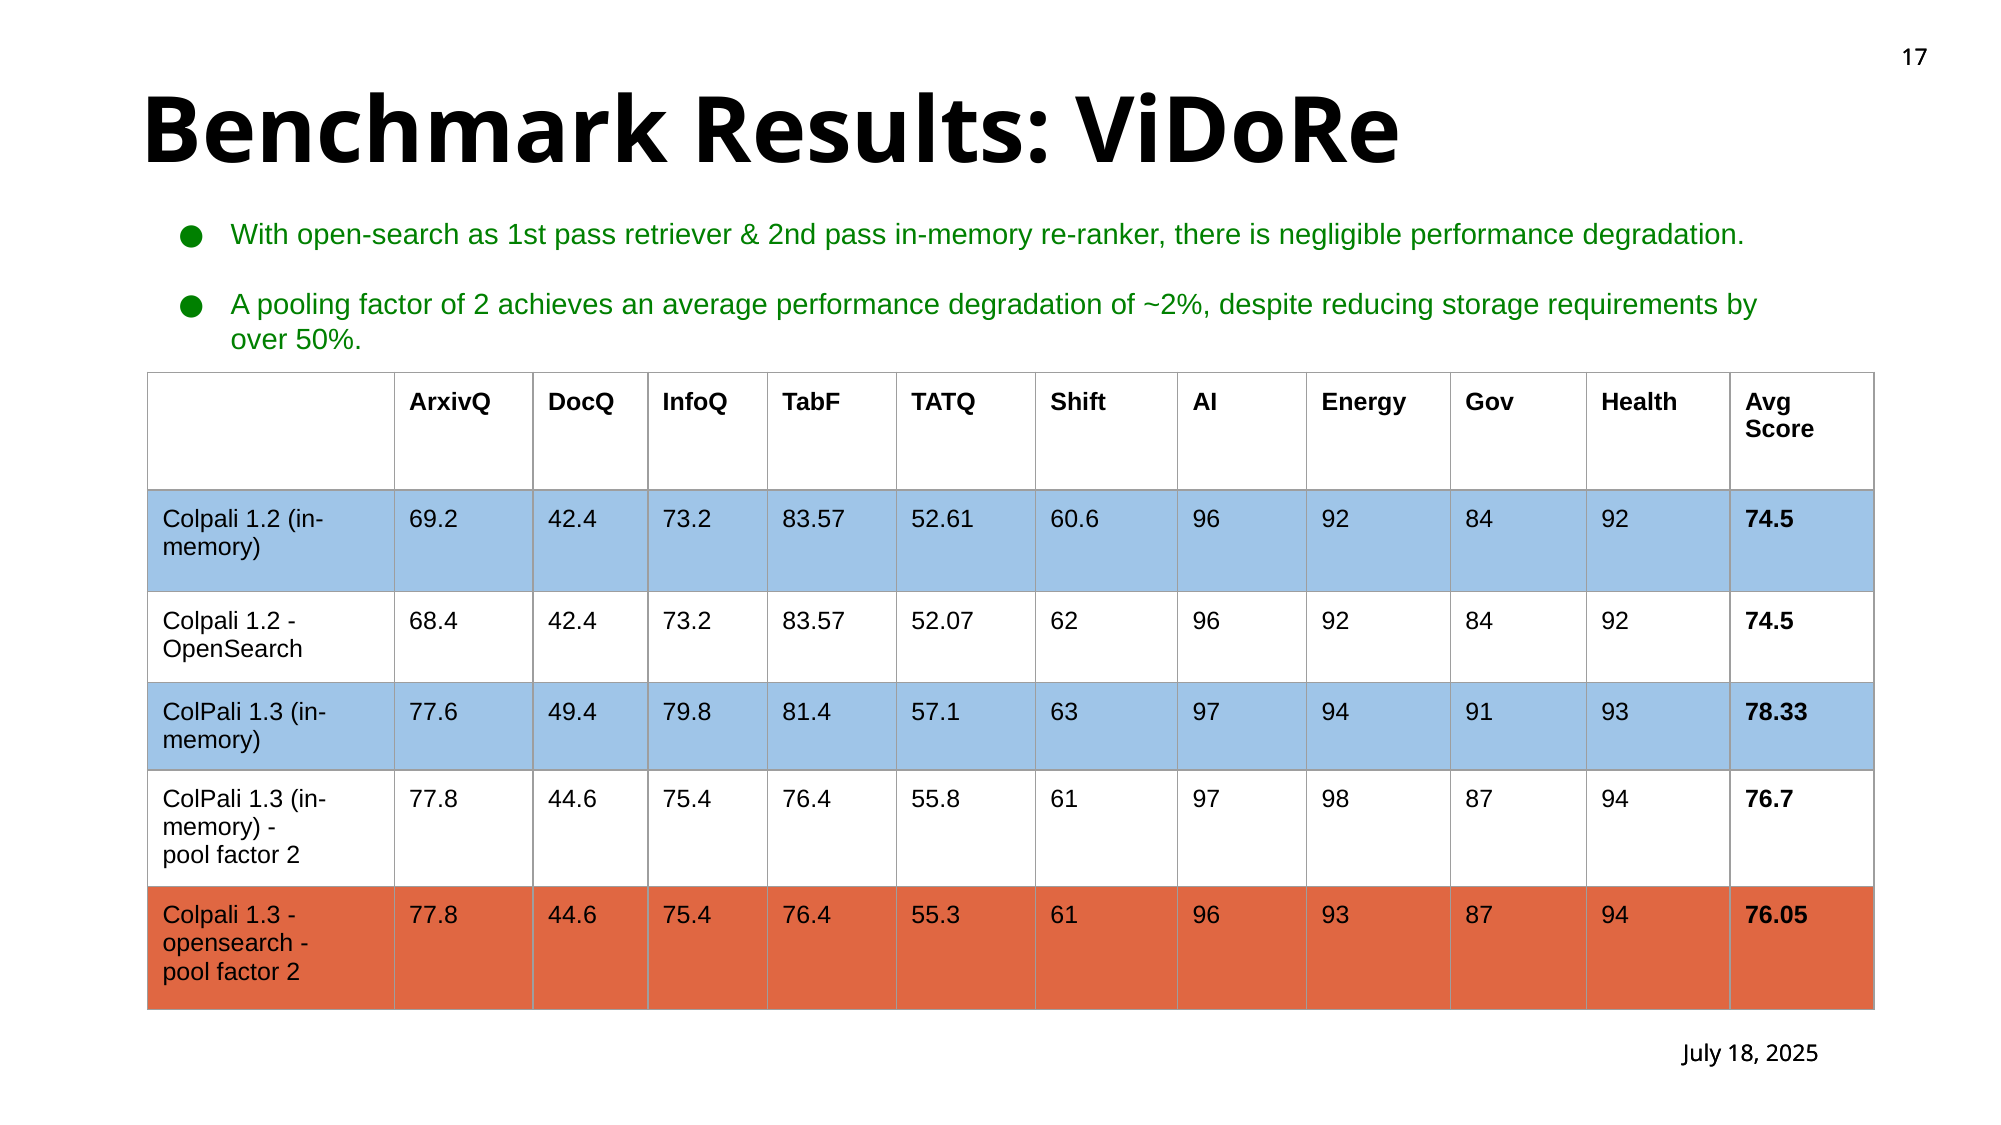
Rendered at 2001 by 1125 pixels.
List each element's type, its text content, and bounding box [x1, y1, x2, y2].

text_box With open-search as 1st pass retriever & 2nd pass in-memory re-ranker, there is negligible performance degradation. A pooling factor of 2 achieves an average performance degradation of ~2%, despite reducing storage requirements by over 50%. [140, 200, 1791, 371]
table_cell 78.33 [1731, 683, 1873, 769]
table_cell 77.6 [395, 683, 532, 769]
table_cell 75.4 [649, 887, 767, 1009]
table_cell 76.4 [768, 887, 896, 1009]
table_cell 68.4 [395, 592, 532, 682]
table_cell 75.4 [649, 771, 767, 886]
table_cell 77.8 [395, 771, 532, 886]
table_cell 77.8 [395, 887, 532, 1009]
table_header AI [1178, 373, 1306, 489]
table_cell 73.2 [649, 491, 767, 591]
table_header Health [1587, 373, 1729, 489]
table_cell 87 [1451, 887, 1586, 1009]
table_cell 79.8 [649, 683, 767, 769]
table_cell 69.2 [395, 491, 532, 591]
table_cell 61 [1036, 887, 1177, 1009]
title Benchmark Results: ViDoRe [140, 82, 1856, 183]
table_cell 96 [1178, 887, 1306, 1009]
table_cell 73.2 [649, 592, 767, 682]
table_cell ColPali 1.3 (in-memory) [148, 683, 394, 769]
table_cell Colpali 1.2 - OpenSearch [148, 592, 394, 682]
table_cell 96 [1178, 491, 1306, 591]
table_cell 92 [1587, 592, 1729, 682]
table_cell 74.5 [1731, 592, 1873, 682]
table_header Gov [1451, 373, 1586, 489]
table_header Energy [1307, 373, 1450, 489]
table_cell 94 [1587, 771, 1729, 886]
table_cell 83.57 [768, 491, 896, 591]
table_cell 84 [1451, 592, 1586, 682]
table_cell 97 [1178, 771, 1306, 886]
table_cell 55.3 [897, 887, 1035, 1009]
table_cell 98 [1307, 771, 1450, 886]
table_cell 76.4 [768, 771, 896, 886]
table_cell 84 [1451, 491, 1586, 591]
table_cell 57.1 [897, 683, 1035, 769]
table_header TabF [768, 373, 896, 489]
table_cell 55.8 [897, 771, 1035, 886]
table_cell 91 [1451, 683, 1586, 769]
table_cell 62 [1036, 592, 1177, 682]
table_cell 42.4 [534, 592, 647, 682]
table_cell 94 [1307, 683, 1450, 769]
table_cell 97 [1178, 683, 1306, 769]
table_cell Colpali 1.3 - opensearch - pool factor 2 [148, 887, 394, 1009]
table_cell 44.6 [534, 771, 647, 886]
table_cell 92 [1307, 592, 1450, 682]
table_cell 61 [1036, 771, 1177, 886]
table_cell 60.6 [1036, 491, 1177, 591]
table_cell 52.61 [897, 491, 1035, 591]
slide_number ‹#› [1901, 42, 1938, 83]
table_header DocQ [534, 373, 647, 489]
table_cell 93 [1307, 887, 1450, 1009]
table_cell 81.4 [768, 683, 896, 769]
table_cell 92 [1307, 491, 1450, 591]
table_header TATQ [897, 373, 1035, 489]
table_cell 49.4 [534, 683, 647, 769]
table_cell 44.6 [534, 887, 647, 1009]
table_header Avg Score [1731, 373, 1873, 489]
table_cell 63 [1036, 683, 1177, 769]
table_header InfoQ [649, 373, 767, 489]
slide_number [1683, 1038, 1955, 1080]
table_cell 52.07 [897, 592, 1035, 682]
table_cell 74.5 [1731, 491, 1873, 591]
table_cell ColPali 1.3 (in-memory) - pool factor 2 [148, 771, 394, 886]
table_cell 42.4 [534, 491, 647, 591]
table_header ArxivQ [395, 373, 532, 489]
table_cell 92 [1587, 491, 1729, 591]
table_cell 76.7 [1731, 771, 1873, 886]
table_header Shift [1036, 373, 1177, 489]
table_header [148, 373, 394, 489]
table_cell 94 [1587, 887, 1729, 1009]
table_cell 93 [1587, 683, 1729, 769]
table_cell 96 [1178, 592, 1306, 682]
table_cell 83.57 [768, 592, 896, 682]
table_cell Colpali 1.2 (in-memory) [148, 491, 394, 591]
table_cell 87 [1451, 771, 1586, 886]
table_cell 76.05 [1731, 887, 1873, 1009]
